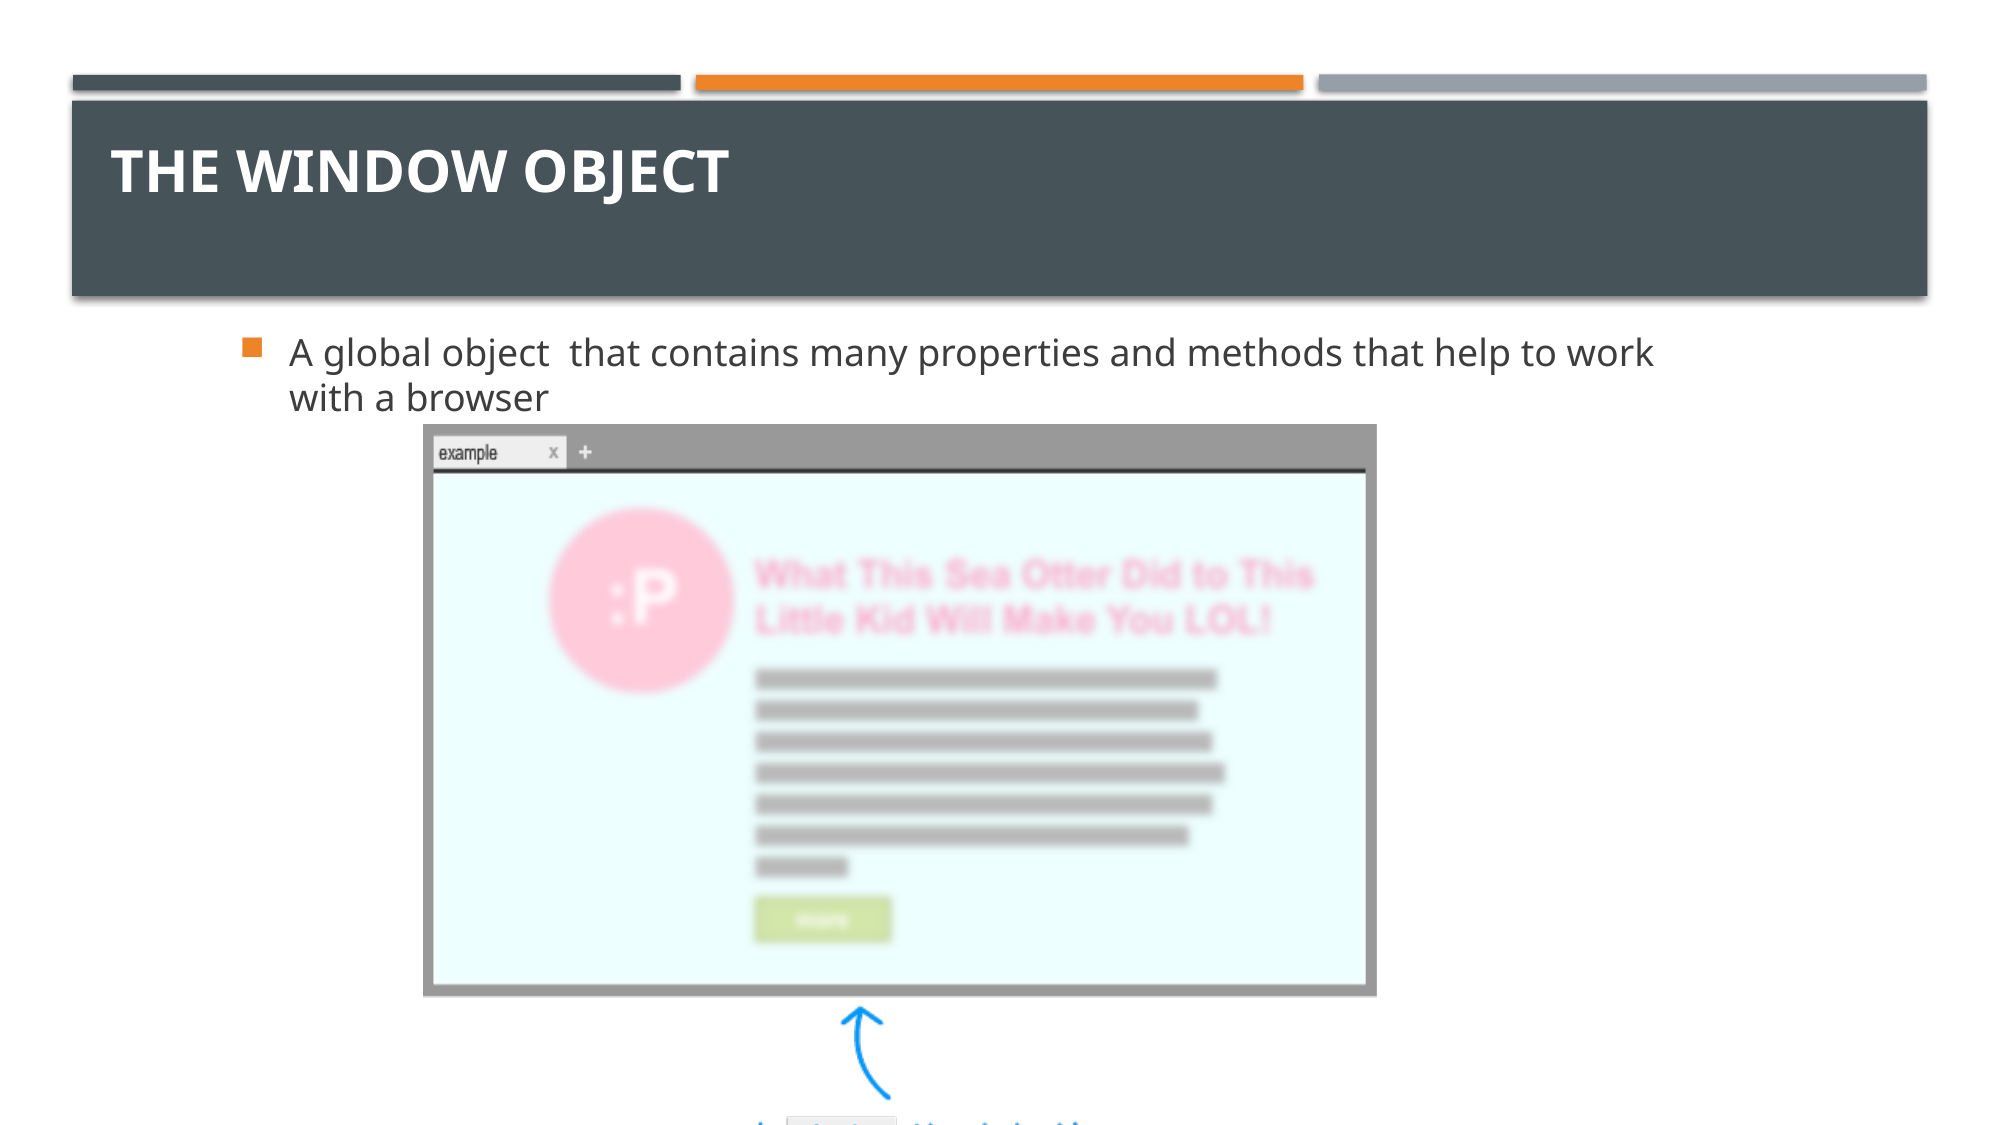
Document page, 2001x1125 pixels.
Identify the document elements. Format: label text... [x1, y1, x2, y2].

list A global object that contains many properties and methods that help to work with a browser [223, 281, 1724, 467]
picture [423, 424, 1384, 1125]
title The Window Object [95, 115, 1905, 282]
